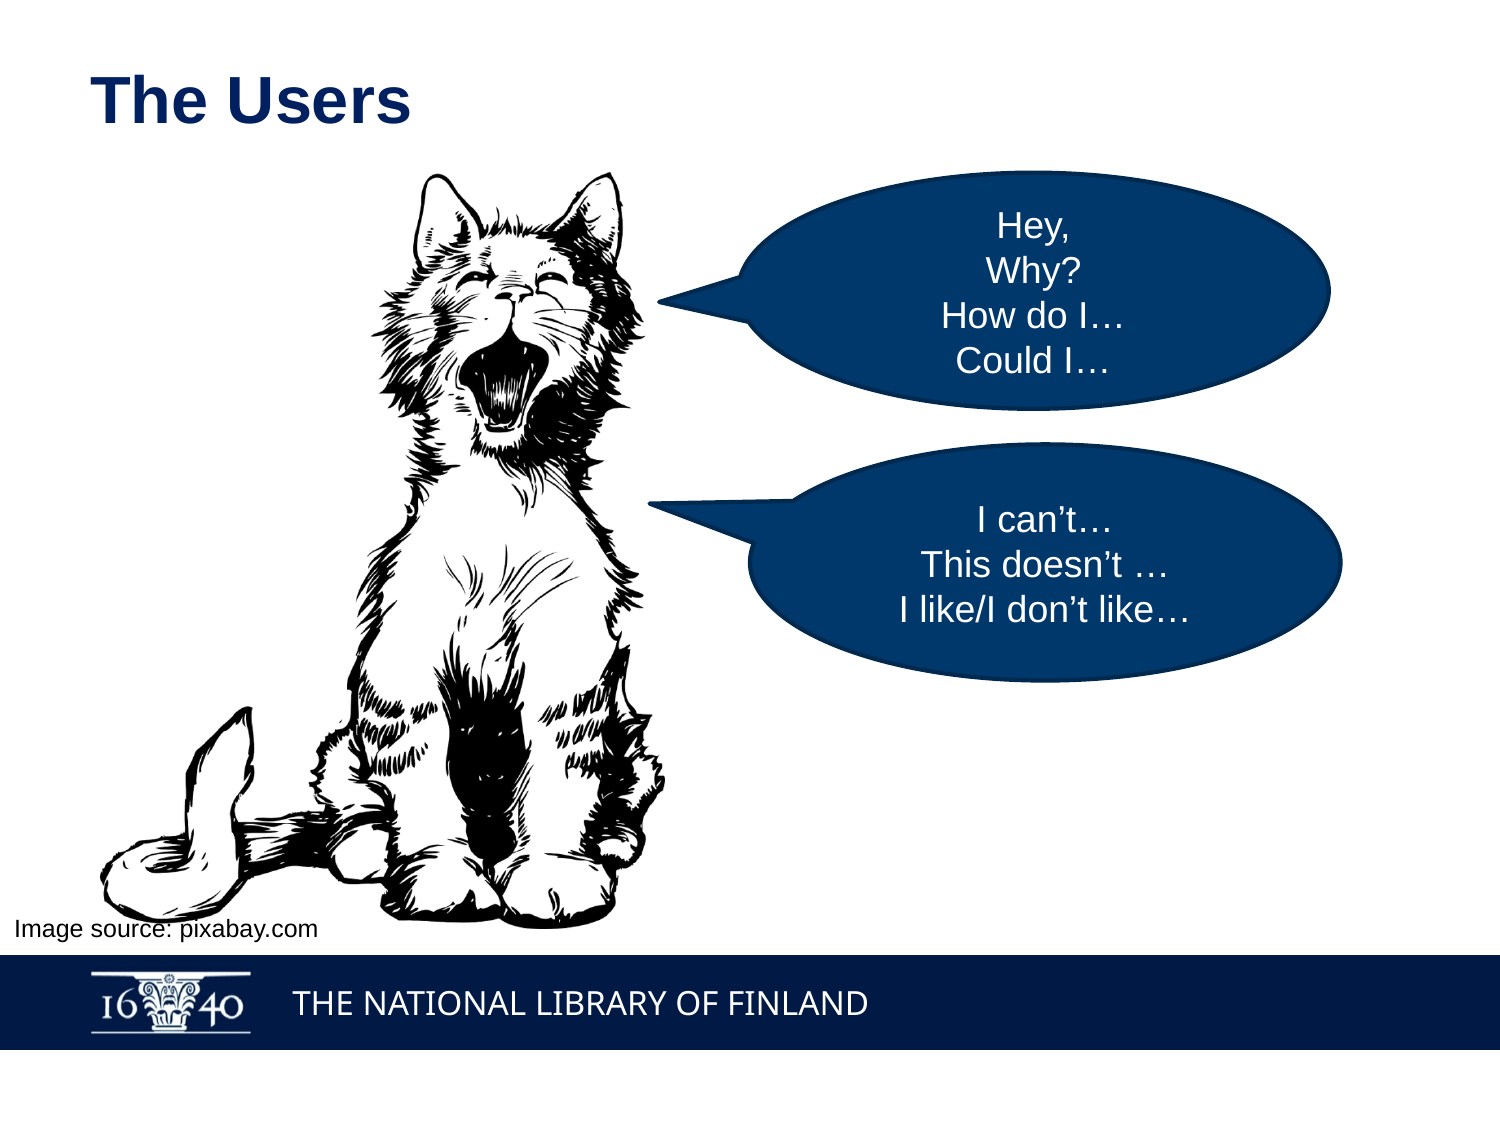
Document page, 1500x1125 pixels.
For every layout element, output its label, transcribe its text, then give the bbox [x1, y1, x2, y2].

picture [0, 955, 1500, 1050]
text_box Image source: pixabay.com [0, 905, 335, 950]
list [100, 172, 665, 929]
text_box I can’t… This doesn’t … I like/I don’t like… [668, 442, 1343, 683]
text_box Hey, Why? How do I… Could I… [668, 170, 1331, 411]
title The Users [75, 45, 1424, 149]
